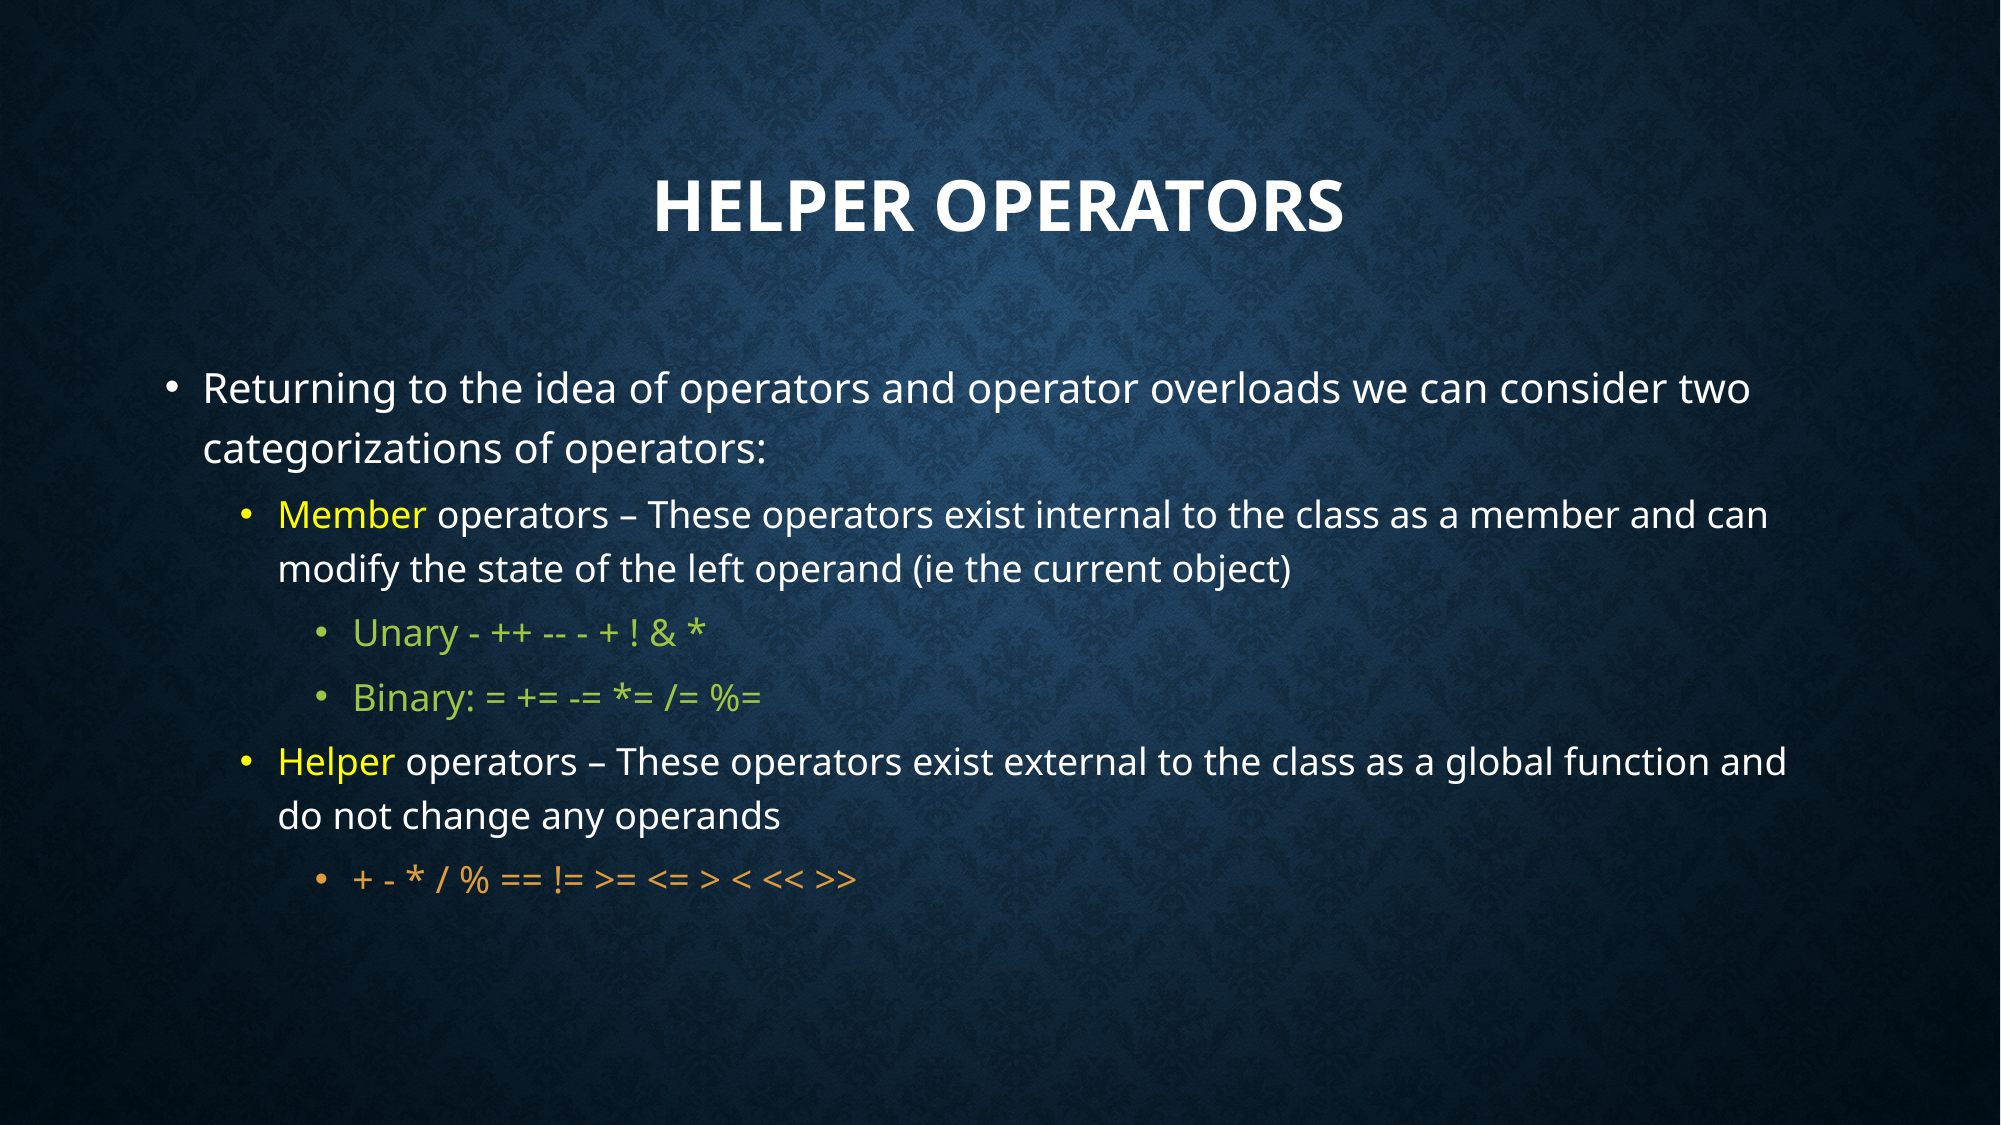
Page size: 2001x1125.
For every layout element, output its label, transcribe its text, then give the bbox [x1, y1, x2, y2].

list Returning to the idea of operators and operator overloads we can consider two categorizations of operators: Member operators – These operators exist internal to the class as a member and can modify the state of the left operand (ie the current object) Unary - ++ -- - + ! & * Binary: = += -= *= /= %= Helper operators – These operators exist external to the class as a global function and do not change any operands + - * / % == != >= <= > < << >> [149, 343, 1849, 950]
title Helper Operators [149, 99, 1849, 318]
